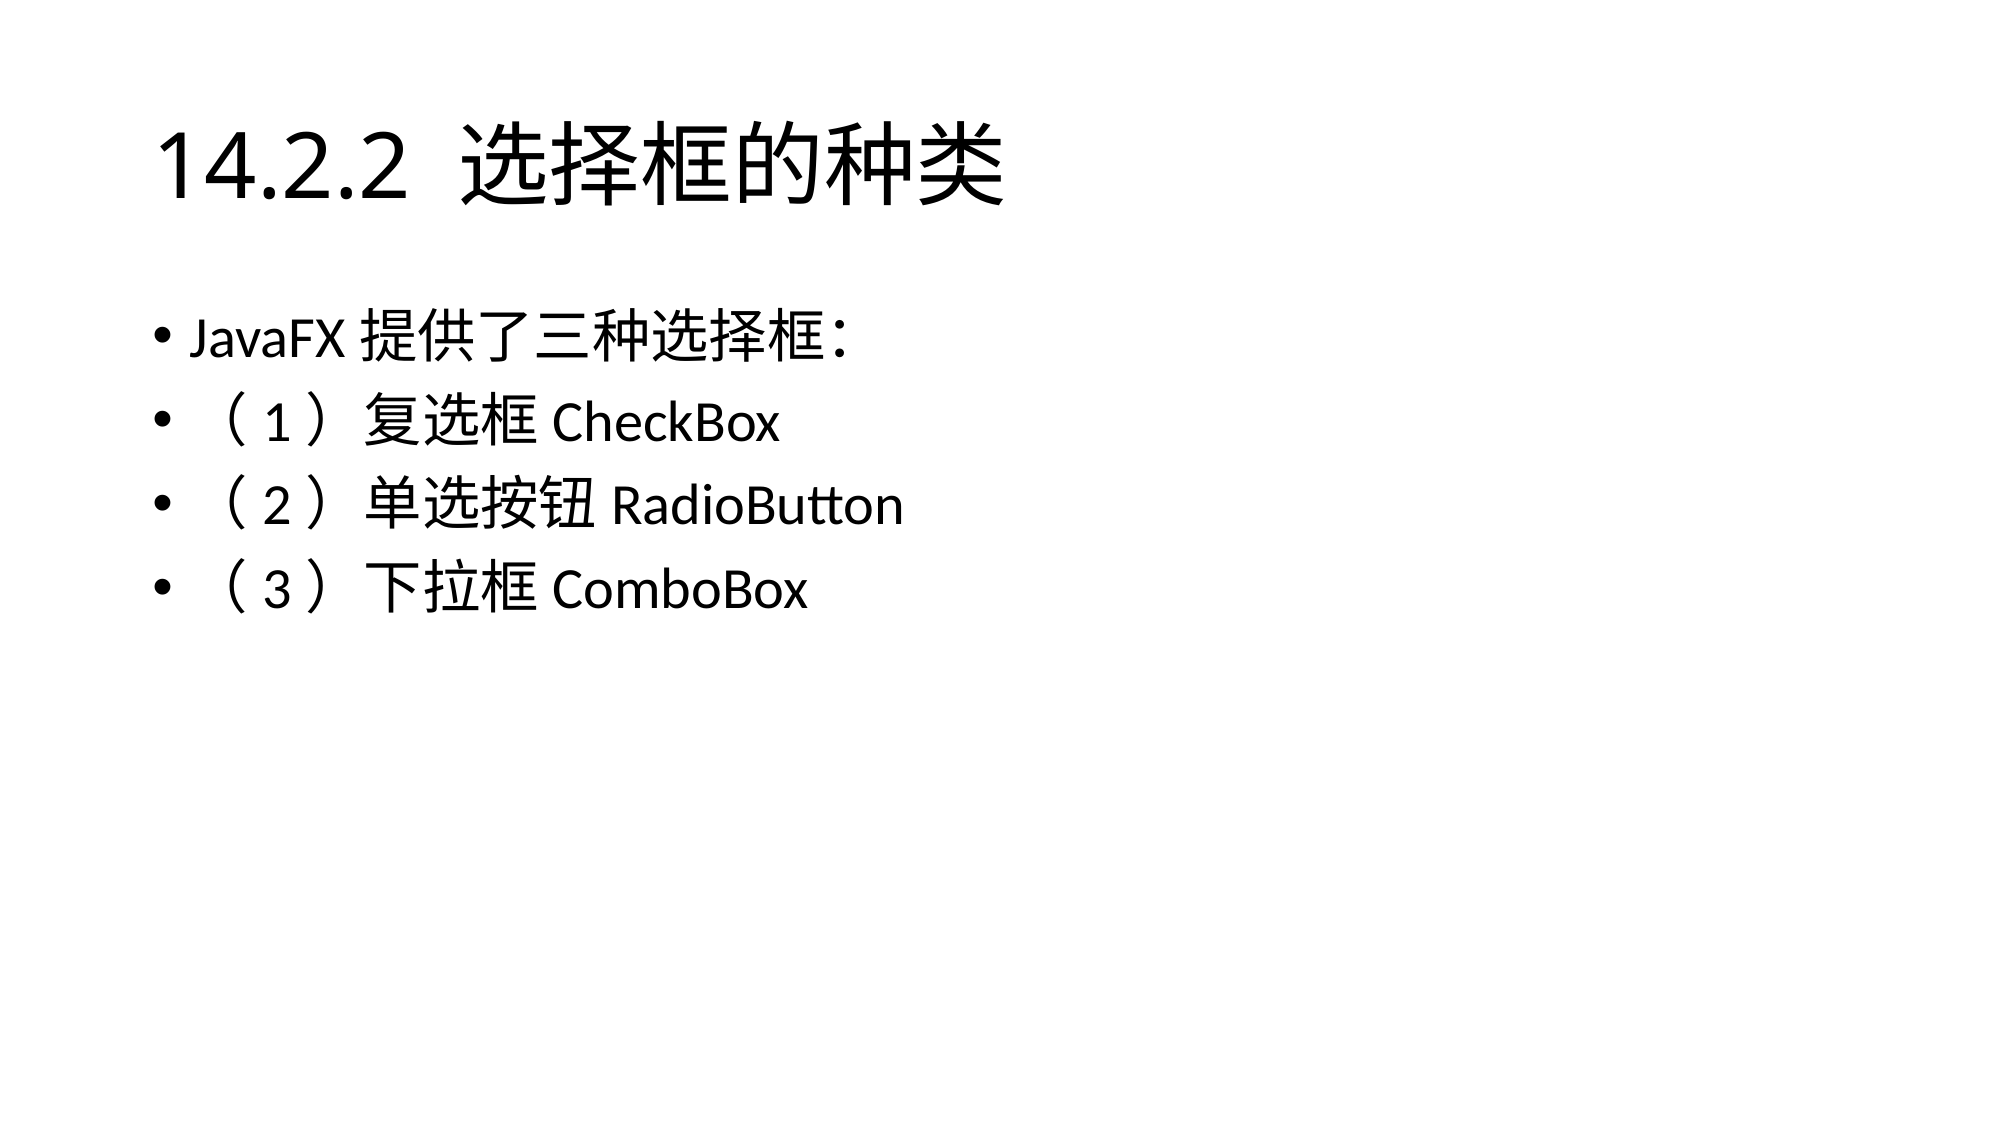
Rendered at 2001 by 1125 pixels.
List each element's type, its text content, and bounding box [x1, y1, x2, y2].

title 14.2.2 选择框的种类 [137, 59, 1863, 278]
list JavaFX提供了三种选择框： （1）复选框CheckBox （2）单选按钮RadioButton （3）下拉框ComboBox [137, 299, 1863, 1014]
